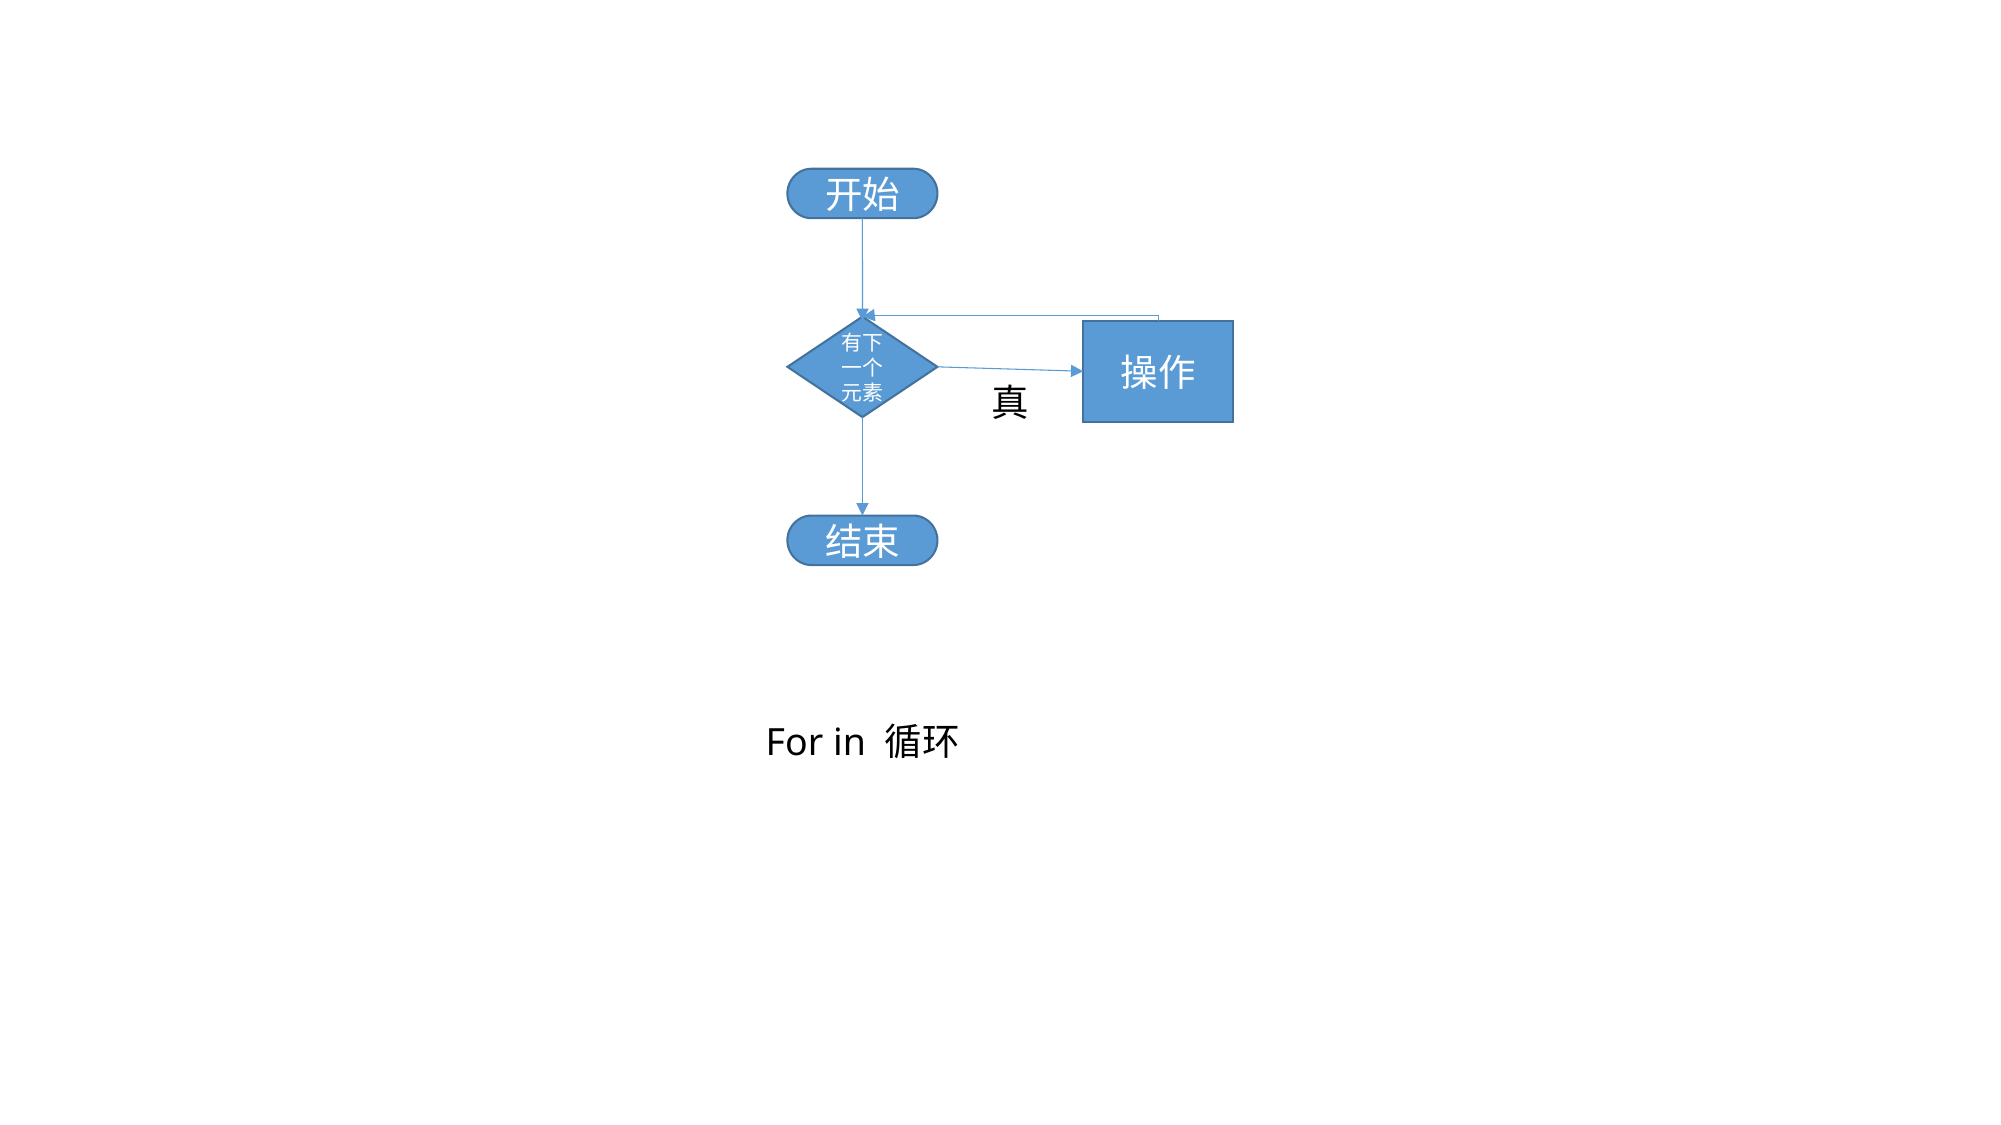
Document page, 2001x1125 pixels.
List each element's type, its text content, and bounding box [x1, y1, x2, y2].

text_box 有下一个元素 [785, 317, 939, 419]
text_box 开始 [786, 167, 939, 220]
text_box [937, 366, 1008, 372]
text_box 真 [1013, 372, 1044, 431]
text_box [1008, 170, 1013, 467]
text_box 结束 [786, 514, 939, 567]
text_box 操作 [1082, 320, 1234, 423]
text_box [1013, 366, 1084, 372]
text_box 真 [976, 372, 1008, 431]
text_box For in 循环 [750, 710, 975, 771]
